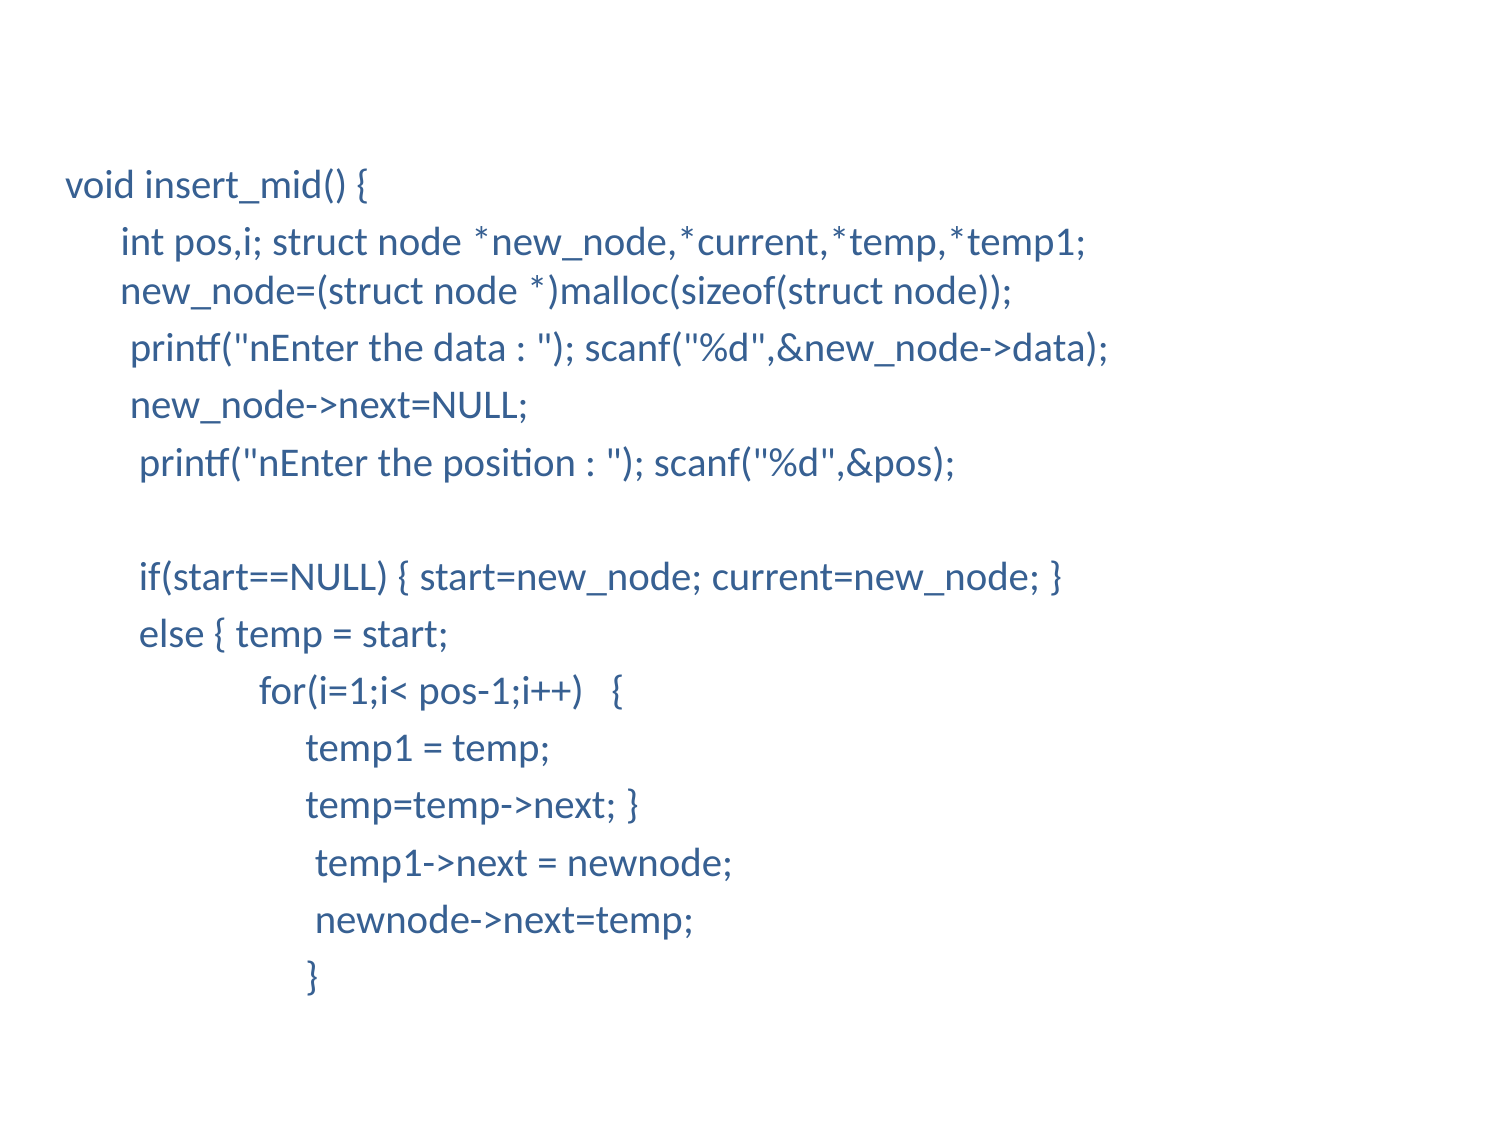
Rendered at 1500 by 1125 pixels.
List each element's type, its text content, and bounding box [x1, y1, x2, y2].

list void insert_mid() { int pos,i; struct node *new_node,*current,*temp,*temp1; new_node=(struct node *)malloc(sizeof(struct node)); printf("nEnter the data : "); scanf("%d",&new_node->data); new_node->next=NULL; printf("nEnter the position : "); scanf("%d",&pos); if(start==NULL) { start=new_node; current=new_node; } else { temp = start; for(i=1;i< pos-1;i++) { temp1 = temp; temp=temp->next; } temp1->next = newnode; newnode->next=temp; } [50, 149, 1400, 1013]
